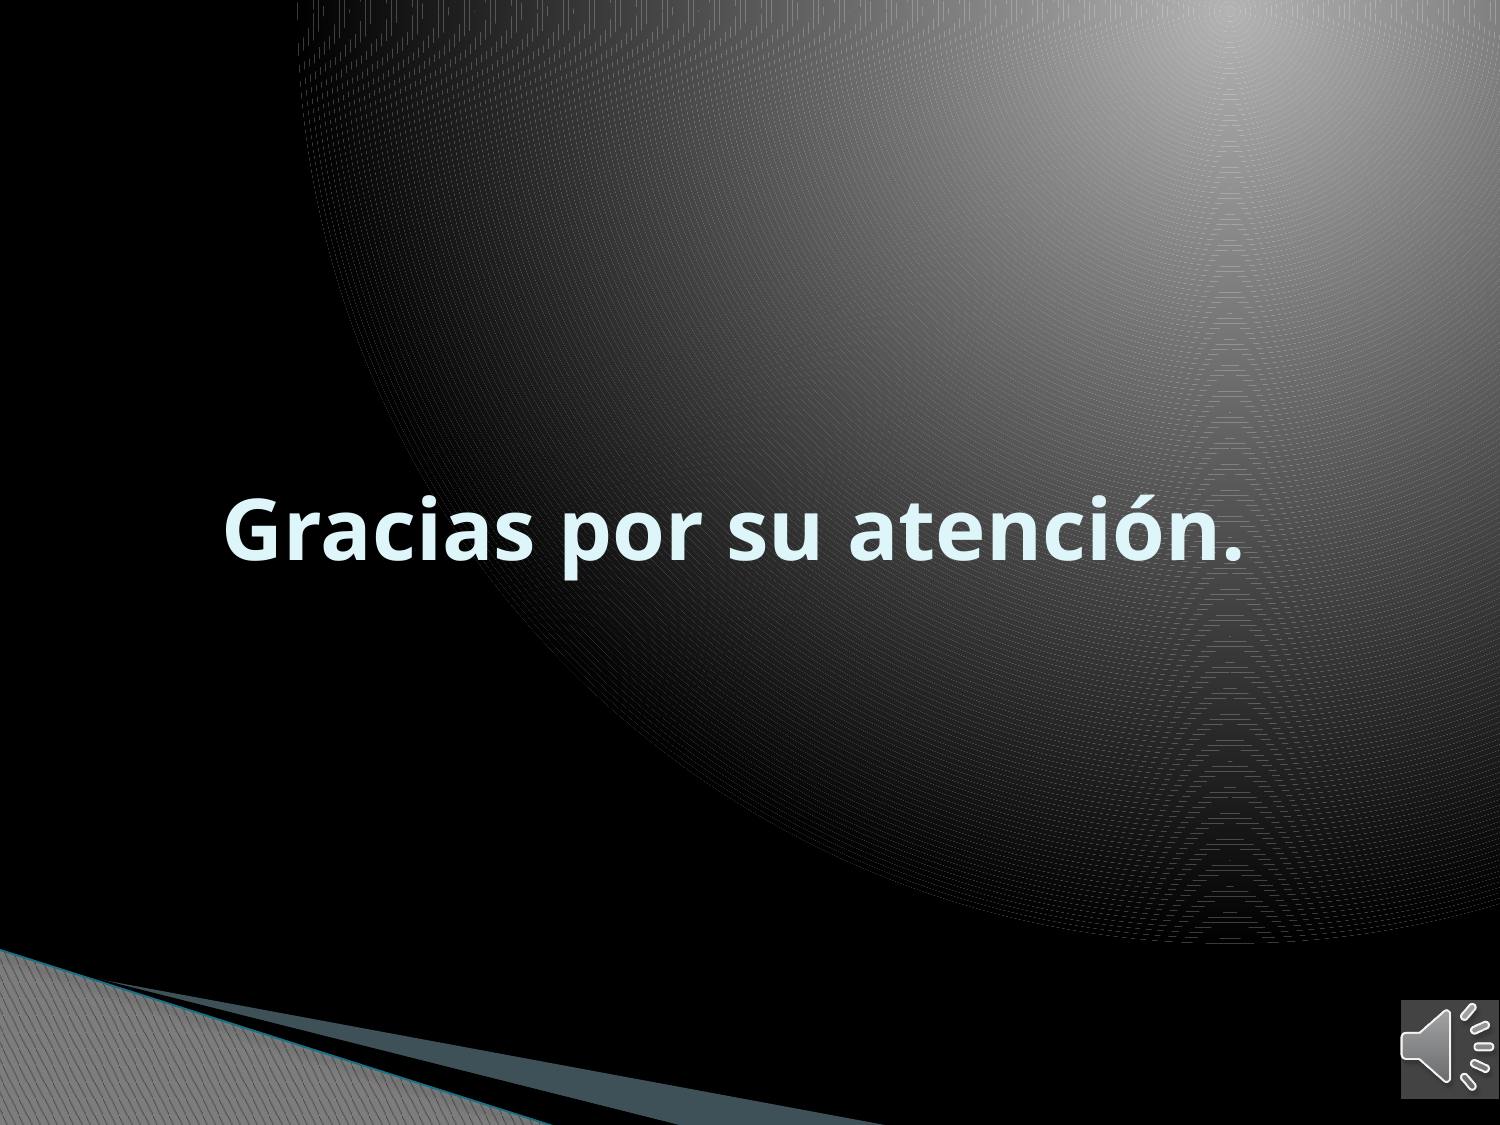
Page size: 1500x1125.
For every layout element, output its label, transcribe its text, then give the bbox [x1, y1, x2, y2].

title Gracias por su atención. [206, 432, 1400, 621]
picture [1399, 999, 1500, 1100]
picture [0, 952, 543, 1125]
